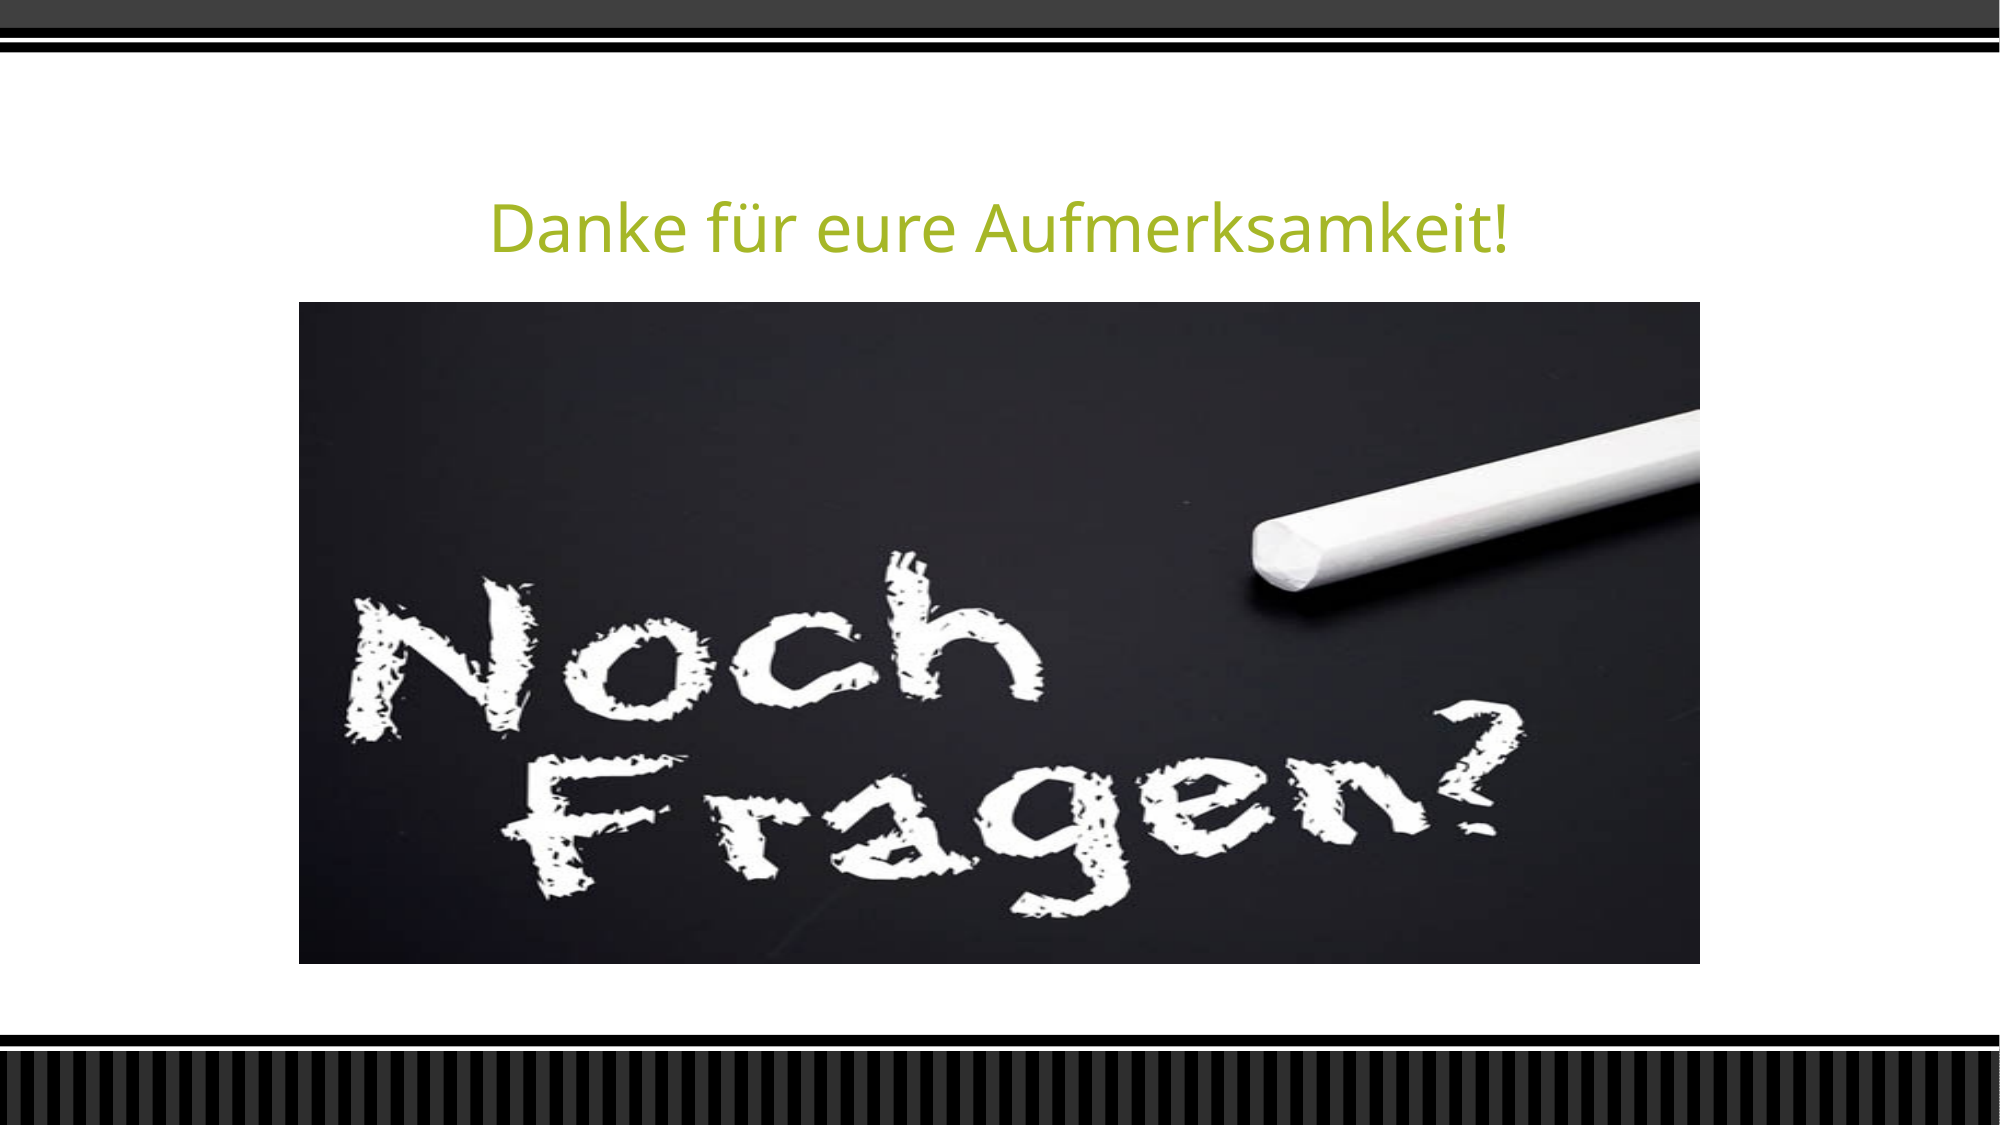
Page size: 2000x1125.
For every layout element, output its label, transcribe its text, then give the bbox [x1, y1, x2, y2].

title Danke für eure Aufmerksamkeit! [249, 99, 1750, 275]
picture [299, 302, 1701, 964]
